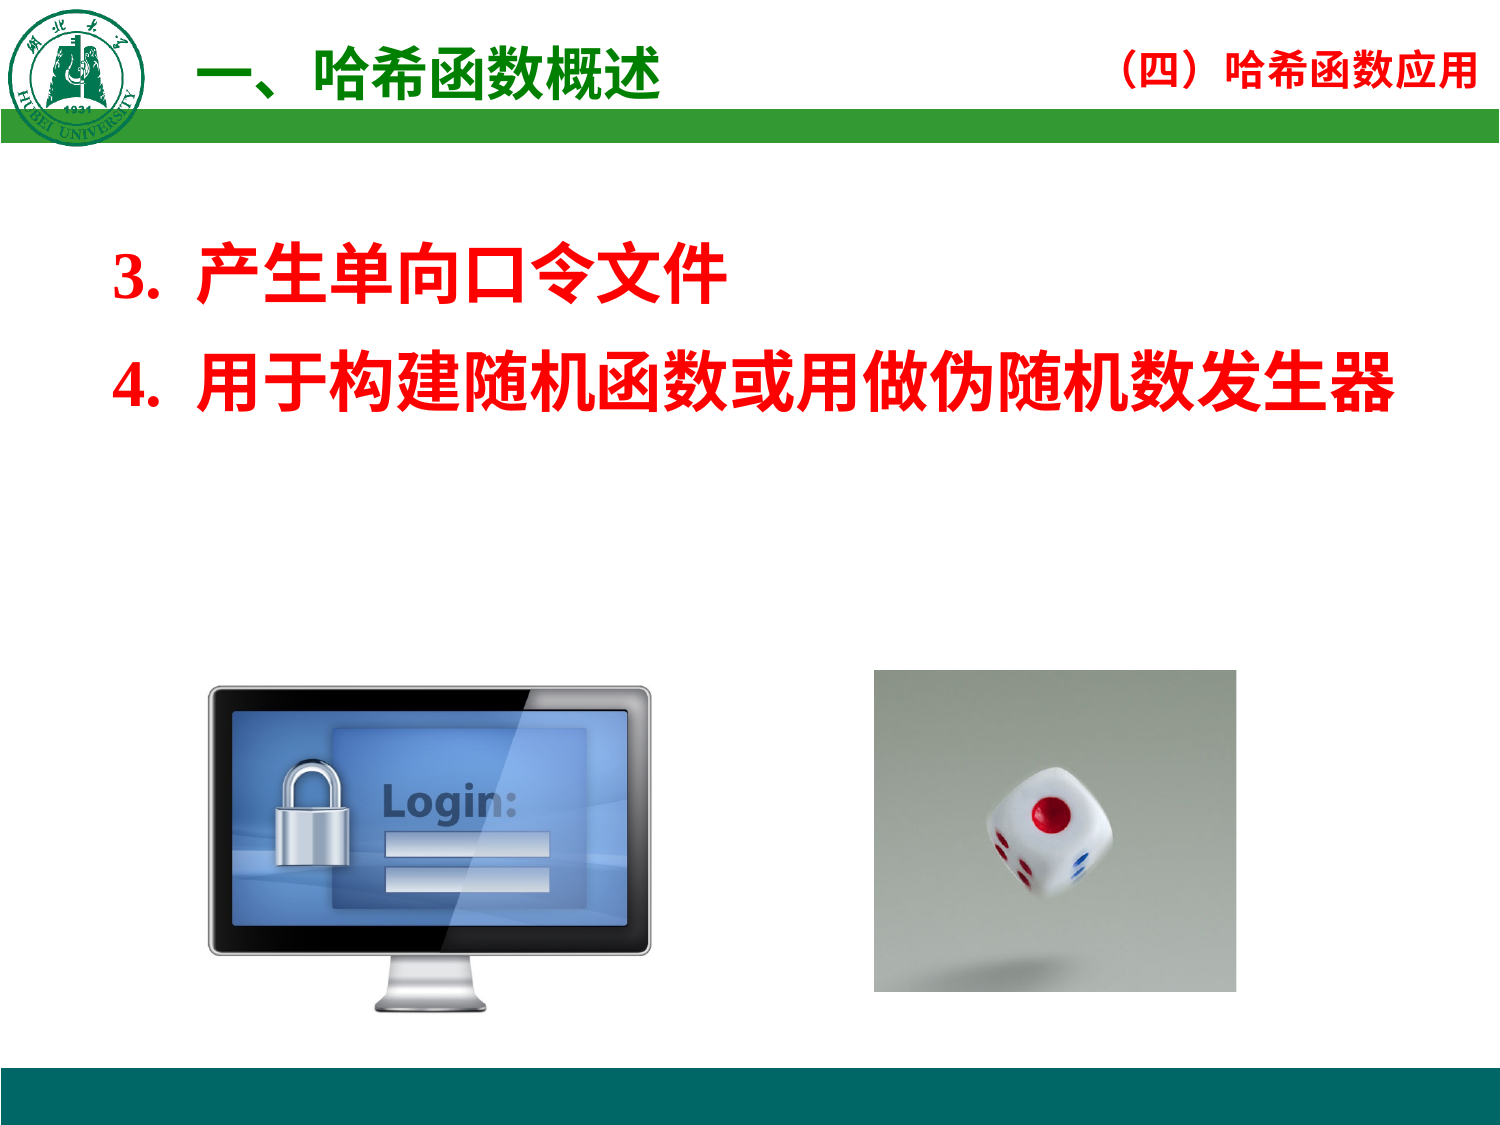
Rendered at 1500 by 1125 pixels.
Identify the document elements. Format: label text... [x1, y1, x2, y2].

picture [0, 0, 167, 175]
list 3. 产生单向口令文件 4. 用于构建随机函数或用做伪随机数发生器 [23, 208, 1426, 1000]
picture [873, 669, 1237, 992]
picture [0, 1067, 1500, 1125]
picture [200, 669, 662, 1021]
